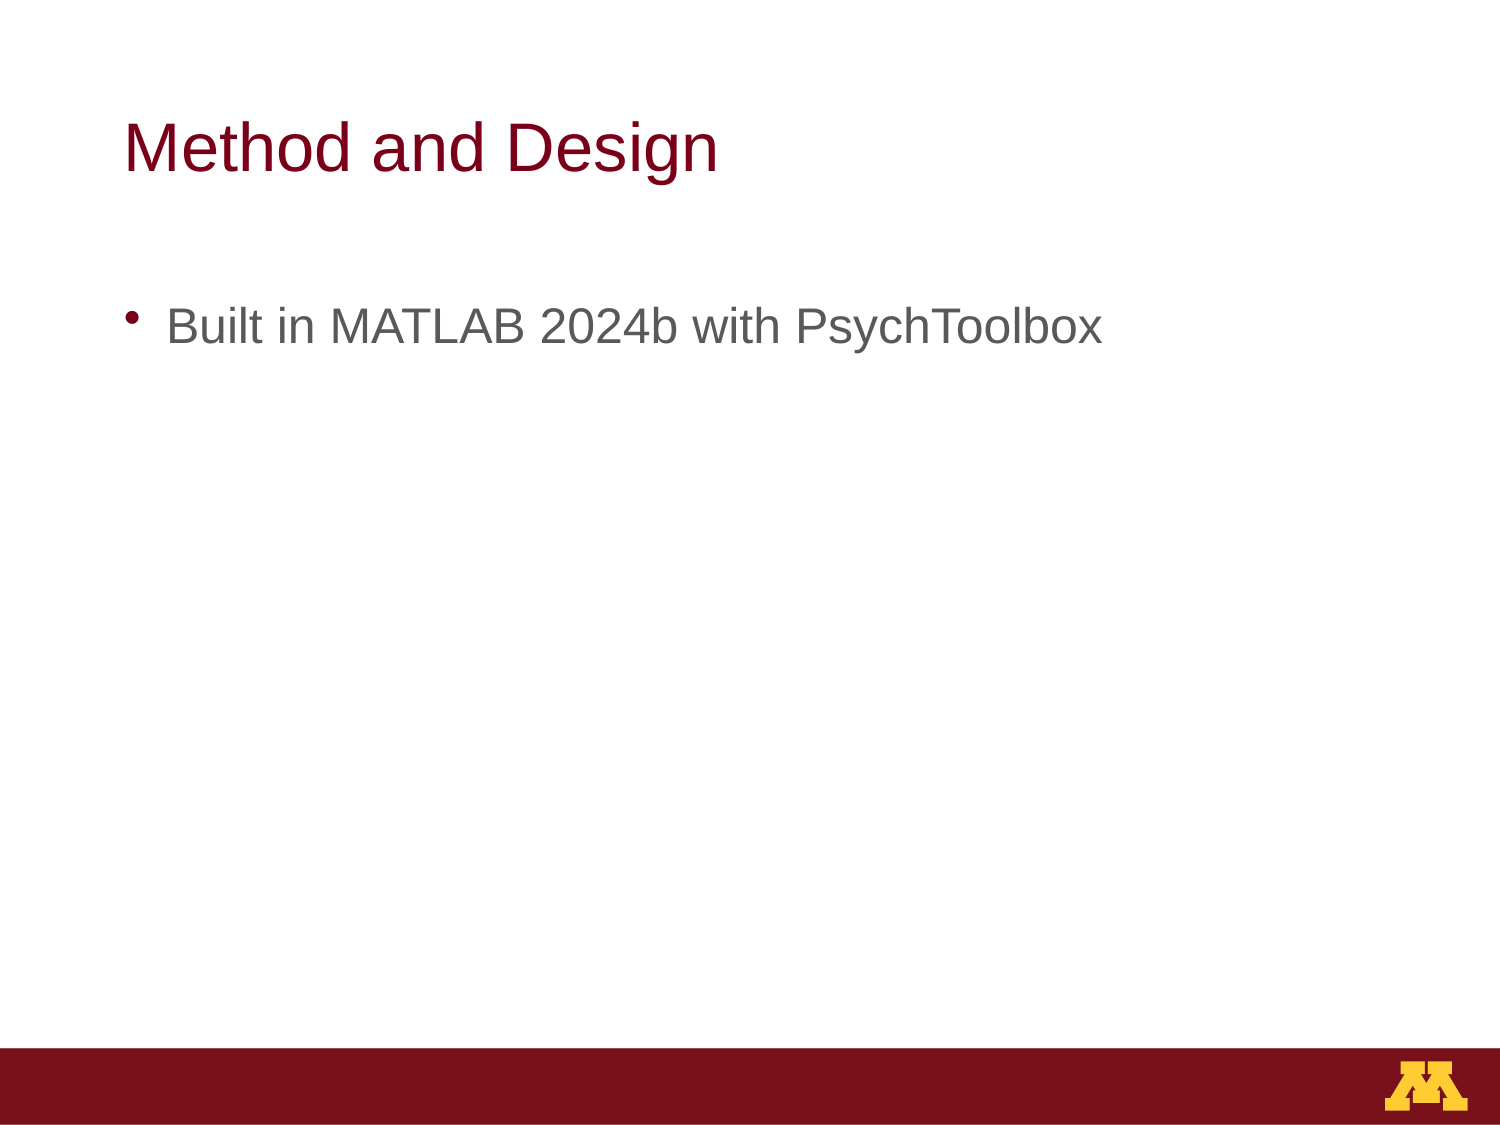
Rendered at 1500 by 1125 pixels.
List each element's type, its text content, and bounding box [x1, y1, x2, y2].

list Built in MATLAB 2024b with PsychToolbox [112, 287, 1388, 938]
picture [0, 1048, 1500, 1125]
title Method and Design [112, 50, 1388, 238]
